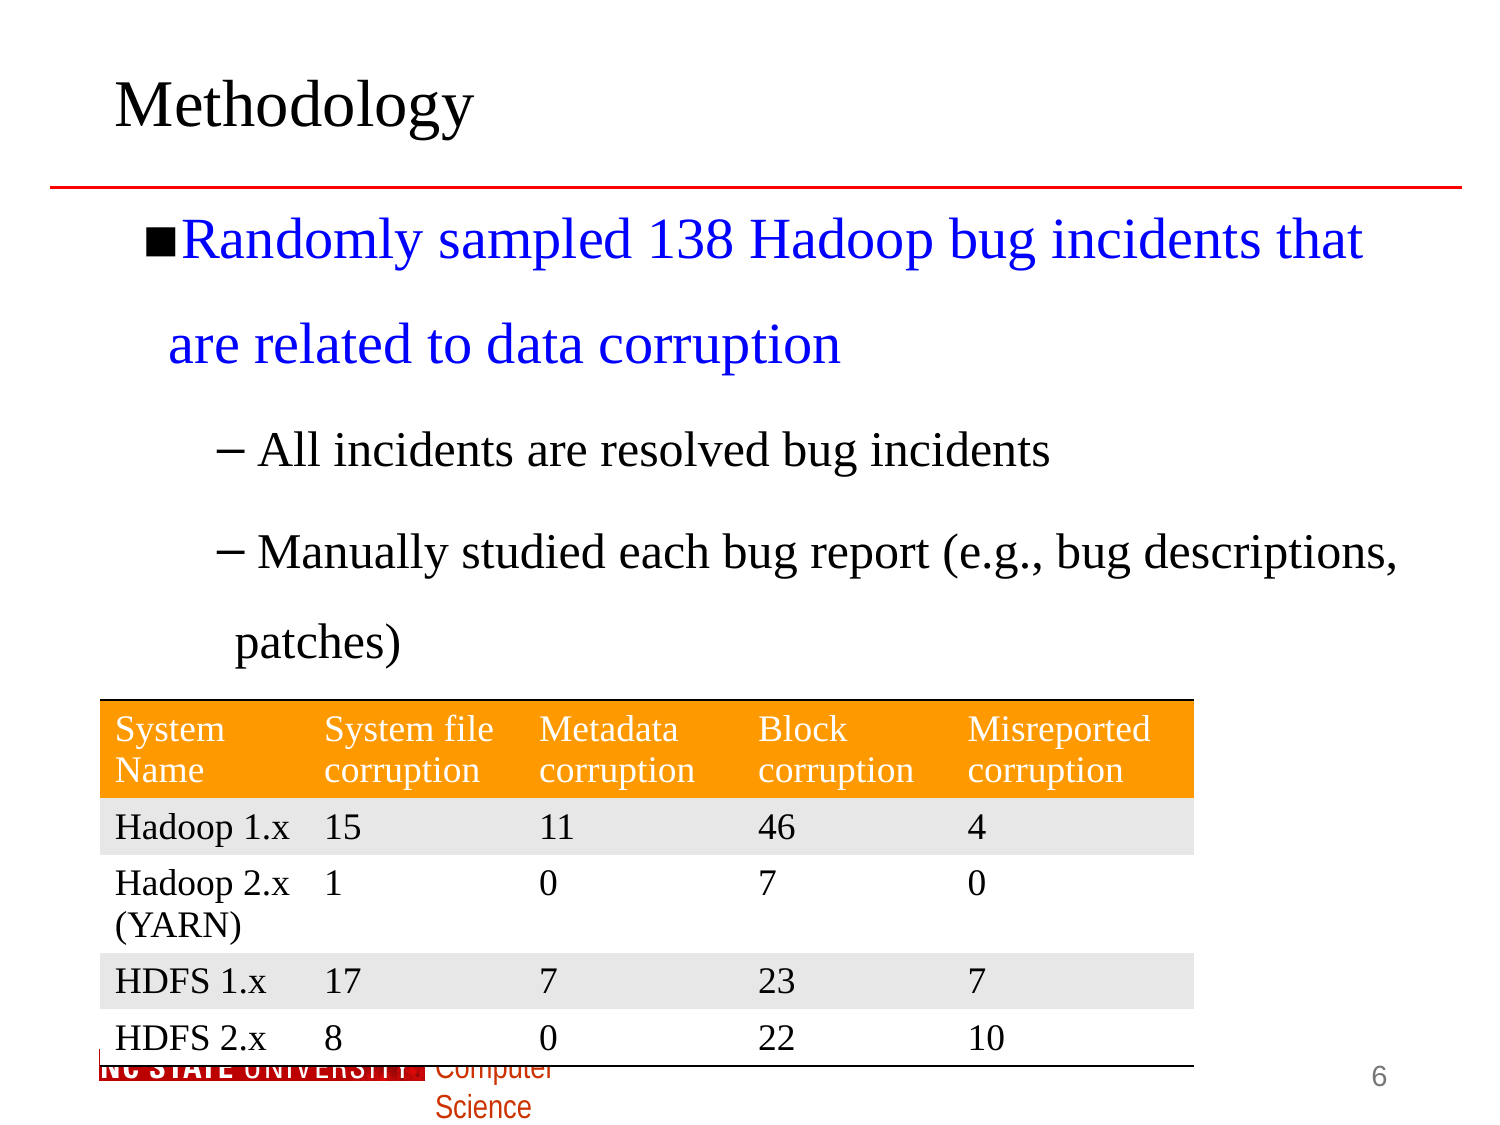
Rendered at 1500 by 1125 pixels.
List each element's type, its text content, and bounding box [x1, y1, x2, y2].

title Methodology [99, 24, 1452, 150]
table_cell 4 [953, 798, 1194, 855]
slide_number 6 [1090, 1050, 1403, 1100]
table_cell 22 [743, 1009, 953, 1065]
table_header System Name [100, 701, 309, 798]
table_cell 23 [743, 953, 953, 1009]
table_cell 7 [743, 855, 953, 953]
table_cell 0 [953, 855, 1194, 953]
table_header System file corruption [309, 701, 524, 798]
picture [99, 1066, 425, 1081]
table_cell 0 [524, 855, 743, 953]
table_cell 1 [309, 855, 524, 953]
table_cell 46 [743, 798, 953, 855]
table_cell 8 [309, 1009, 524, 1065]
table_cell Hadoop 2.x (YARN) [100, 855, 309, 953]
table_header Misreported corruption [953, 701, 1194, 798]
table_cell 10 [953, 1009, 1194, 1065]
table_cell HDFS 1.x [100, 953, 309, 1009]
table_cell 17 [309, 953, 524, 1009]
table_header Block corruption [743, 701, 953, 798]
table_cell HDFS 2.x [100, 1009, 309, 1065]
table_cell 0 [524, 1009, 743, 1065]
table_cell 7 [953, 953, 1194, 1009]
table_cell 11 [524, 798, 743, 855]
table_cell Hadoop 1.x [100, 798, 309, 855]
list Randomly sampled 138 Hadoop bug incidents that are related to data corruption All incidents are resolved bug incidents Manually studied each bug report (e.g., bug descriptions, patches) [97, 150, 1453, 963]
table_cell 15 [309, 798, 524, 855]
table_header Metadata corruption [524, 701, 743, 798]
table_cell 7 [524, 953, 743, 1009]
